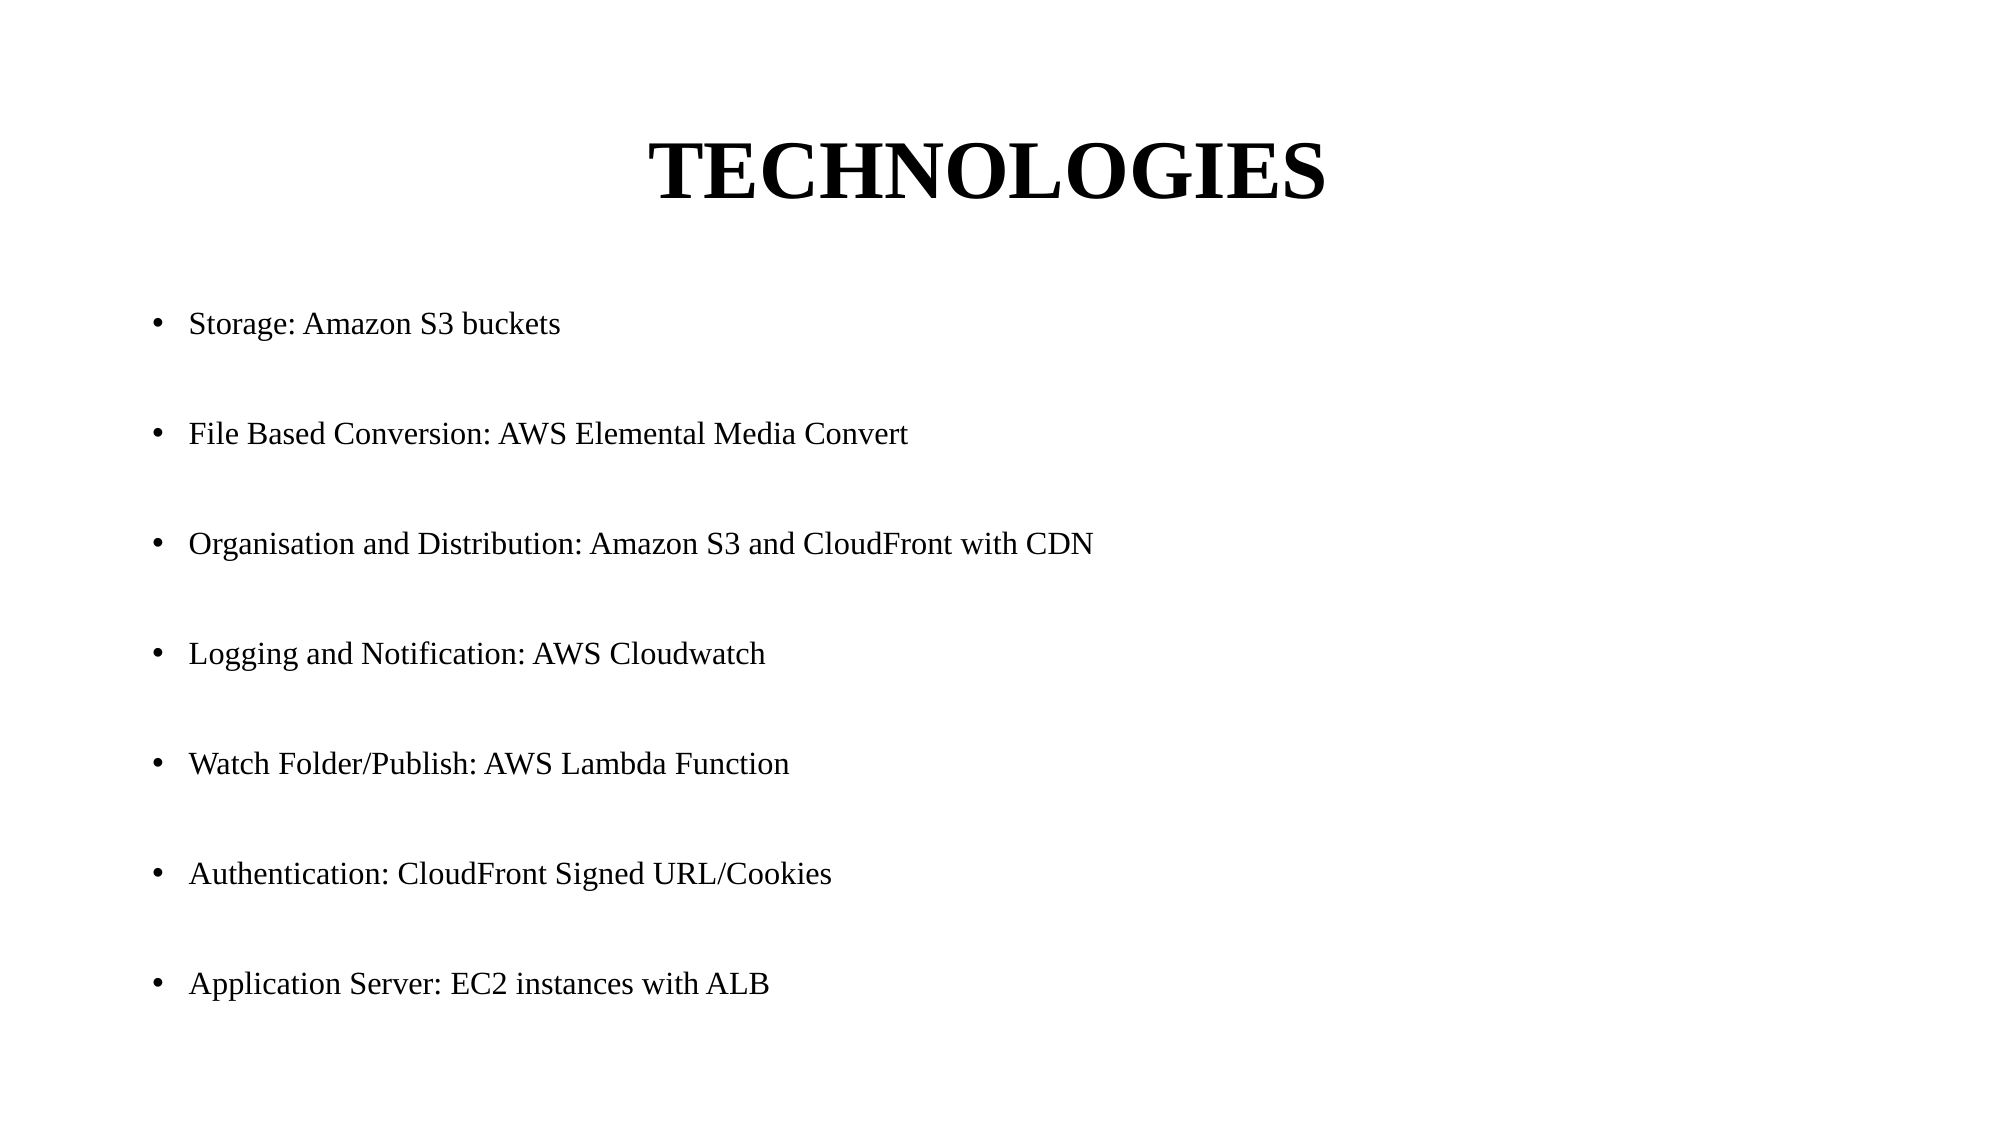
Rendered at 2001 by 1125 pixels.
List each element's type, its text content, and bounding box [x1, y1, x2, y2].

title TECHNOLOGIES [137, 59, 1863, 278]
list Storage: Amazon S3 buckets File Based Conversion: AWS Elemental Media Convert Organisation and Distribution: Amazon S3 and CloudFront with CDN Logging and Notification: AWS Cloudwatch Watch Folder/Publish: AWS Lambda Function Authentication: CloudFront Signed URL/Cookies Application Server: EC2 instances with ALB [137, 299, 1863, 1014]
